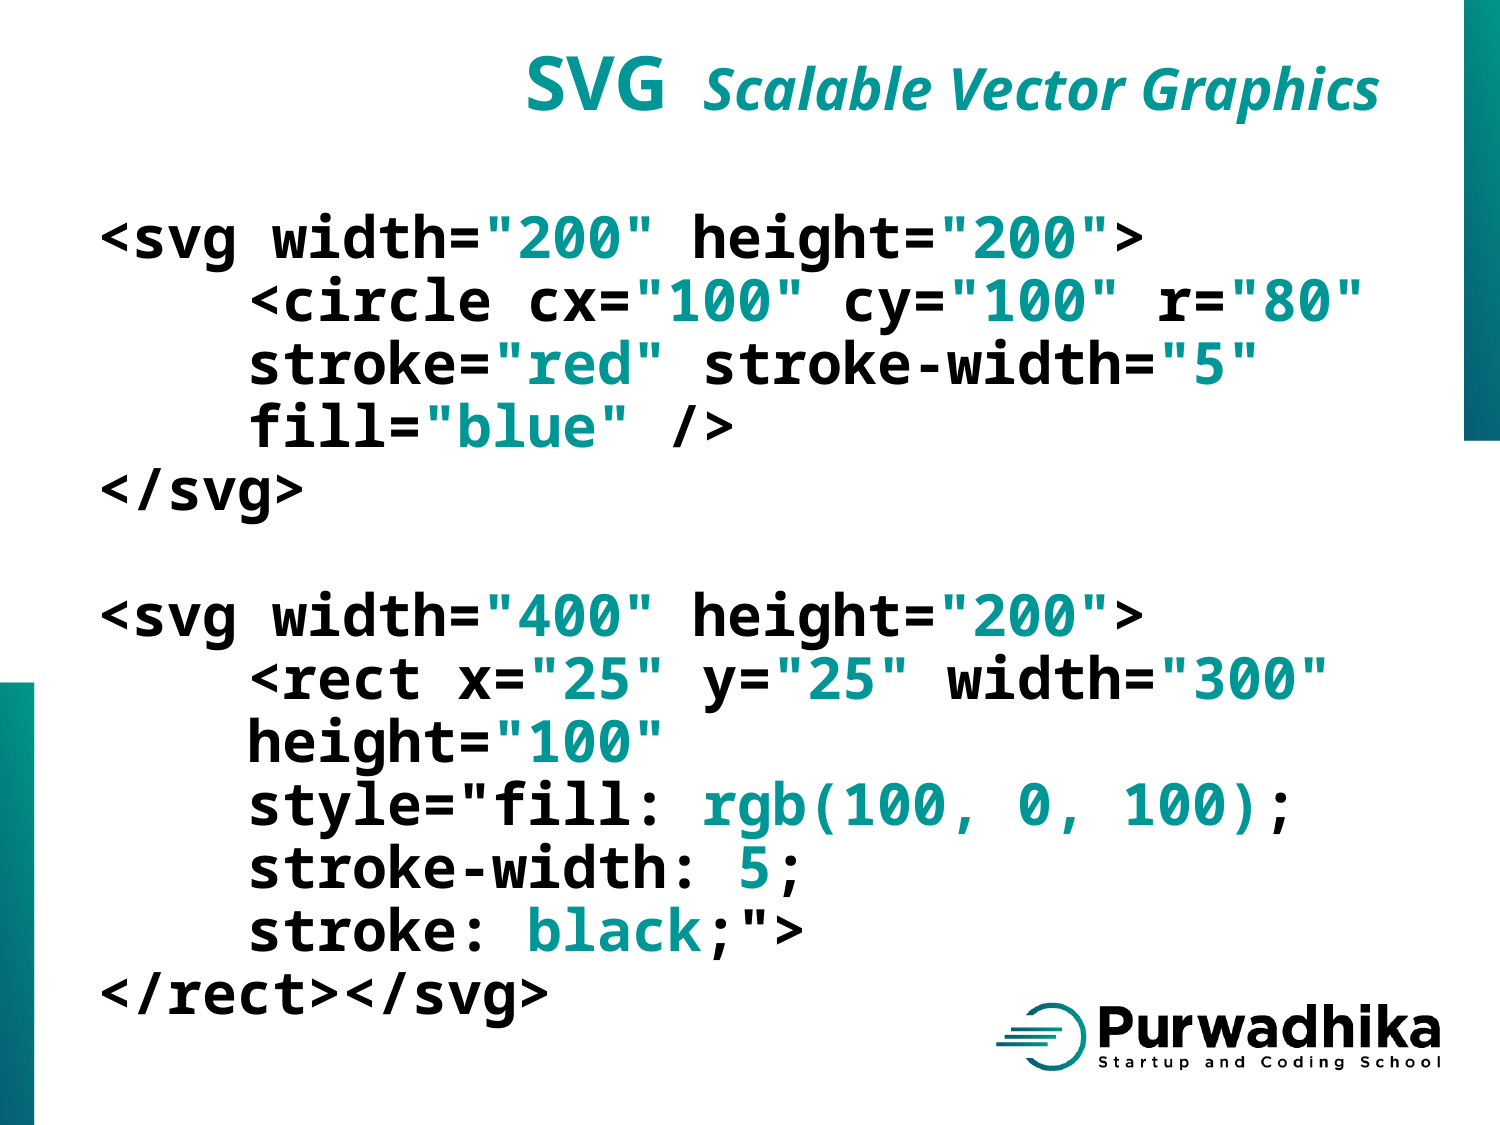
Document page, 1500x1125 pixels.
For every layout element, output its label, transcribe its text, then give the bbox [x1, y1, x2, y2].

text_box <svg width="200" height="200"> <circle cx="100" cy="100" r="80" stroke="red" stroke-width="5" fill="blue" /> </svg> <svg width="400" height="200"> <rect x="25" y="25" width="300" height="100" style="fill: rgb(100, 0, 100); stroke-width: 5; stroke: black;"> </rect></svg> [82, 191, 1500, 1107]
picture [0, 0, 1500, 1125]
text_box SVG Scalable Vector Graphics [5, 0, 1397, 179]
